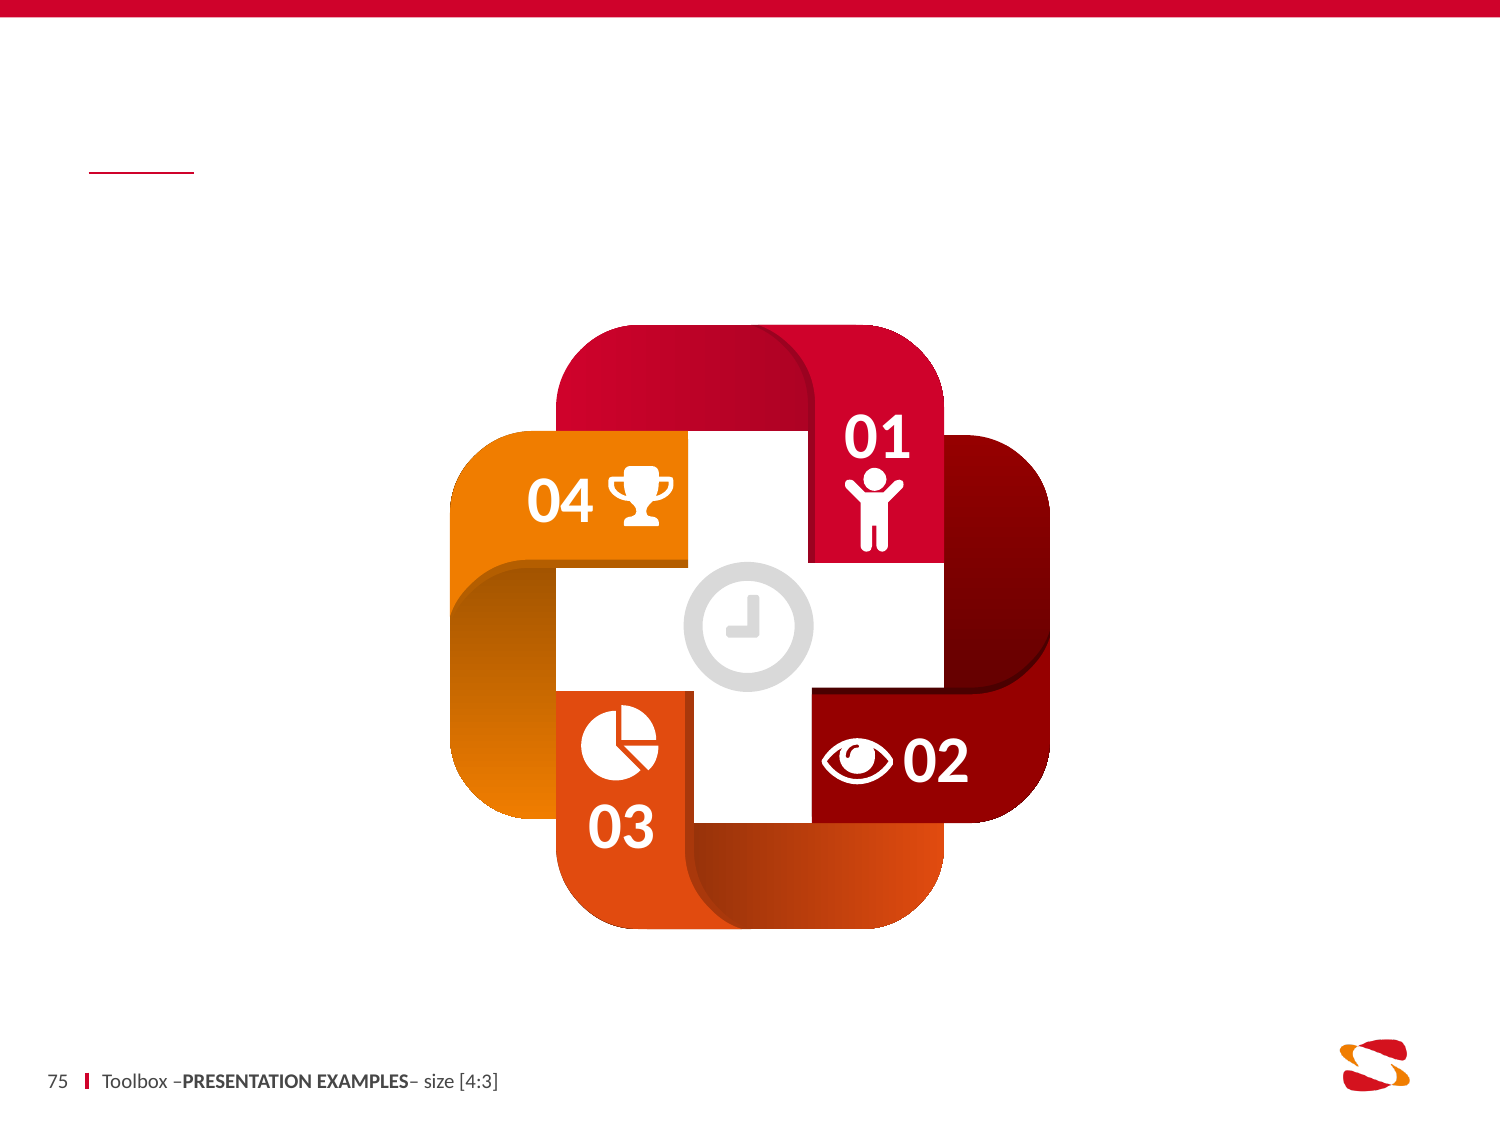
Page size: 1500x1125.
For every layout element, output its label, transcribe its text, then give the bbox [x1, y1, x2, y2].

footer Toolbox –PRESENTATION EXAMPLES– size [4:3] [87, 1066, 833, 1094]
slide_number 75 [20, 1066, 69, 1094]
text_box [845, 479, 904, 552]
text_box [821, 738, 893, 785]
text_box [863, 467, 887, 491]
text_box [683, 561, 814, 692]
text_box [608, 466, 674, 527]
text_box [623, 745, 659, 771]
text_box [621, 705, 657, 740]
text_box [581, 710, 641, 781]
picture [1328, 1031, 1421, 1099]
